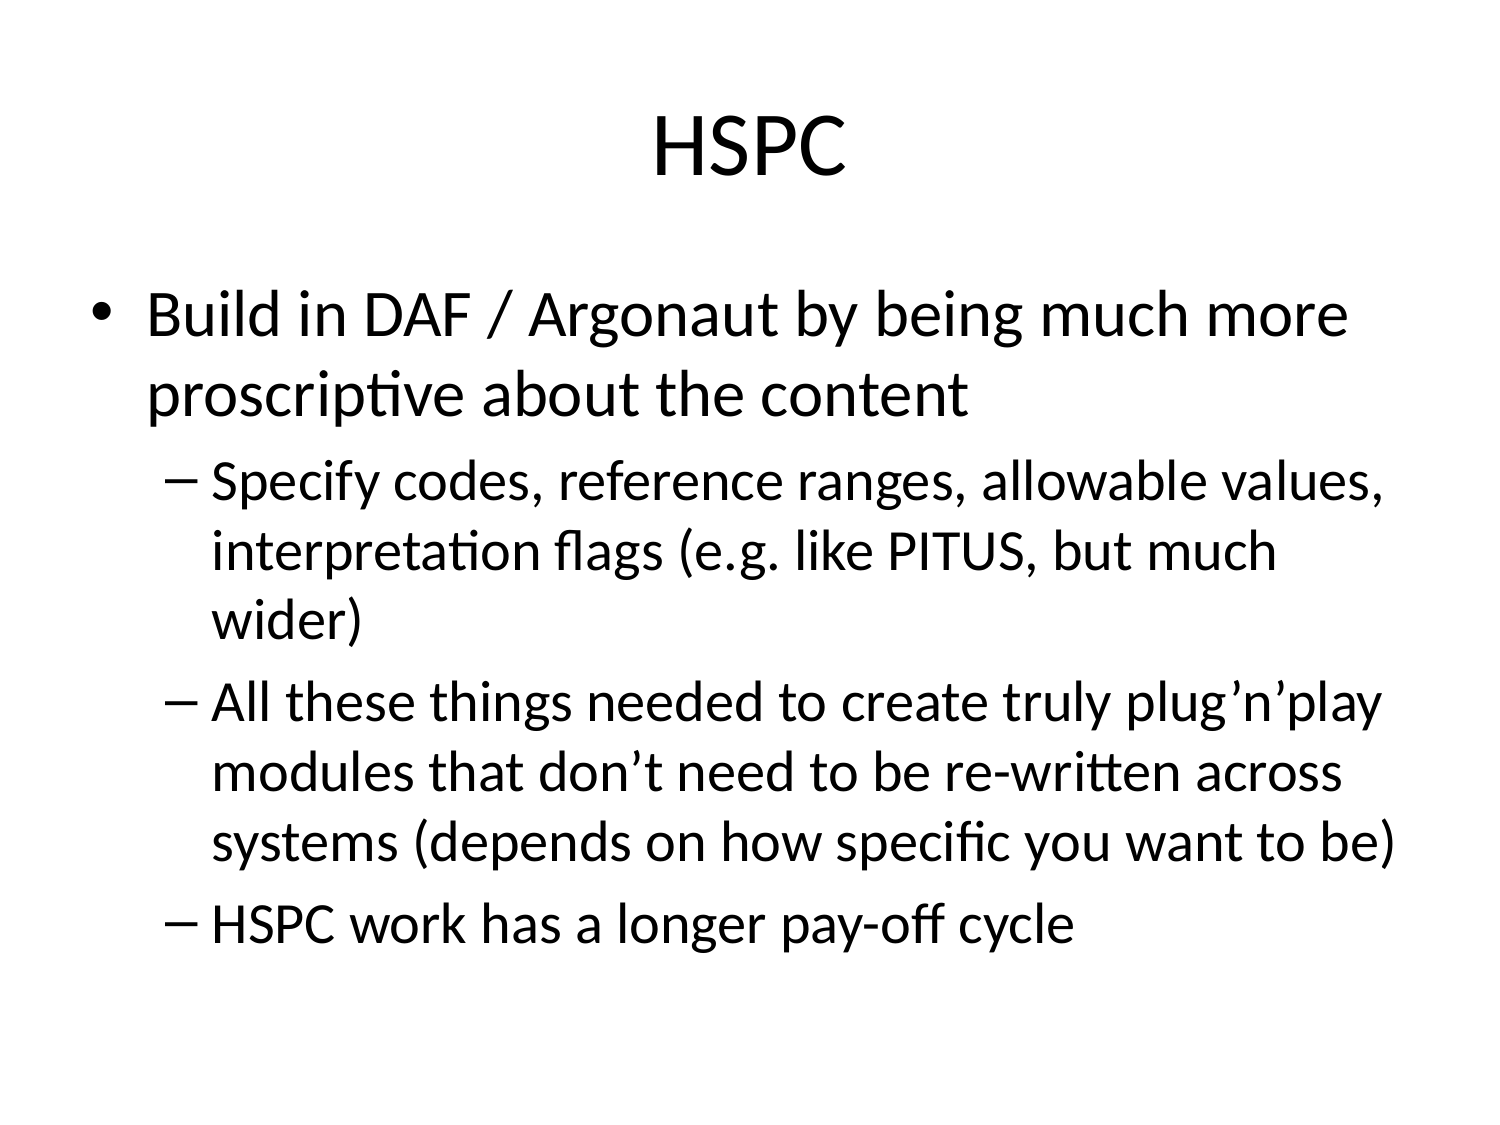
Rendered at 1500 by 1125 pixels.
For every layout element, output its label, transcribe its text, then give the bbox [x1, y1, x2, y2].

list Build in DAF / Argonaut by being much more proscriptive about the content Specify codes, reference ranges, allowable values, interpretation flags (e.g. like PITUS, but much wider) All these things needed to create truly plug’n’play modules that don’t need to be re-written across systems (depends on how specific you want to be) HSPC work has a longer pay-off cycle [75, 262, 1425, 1005]
title HSPC [75, 45, 1425, 233]
